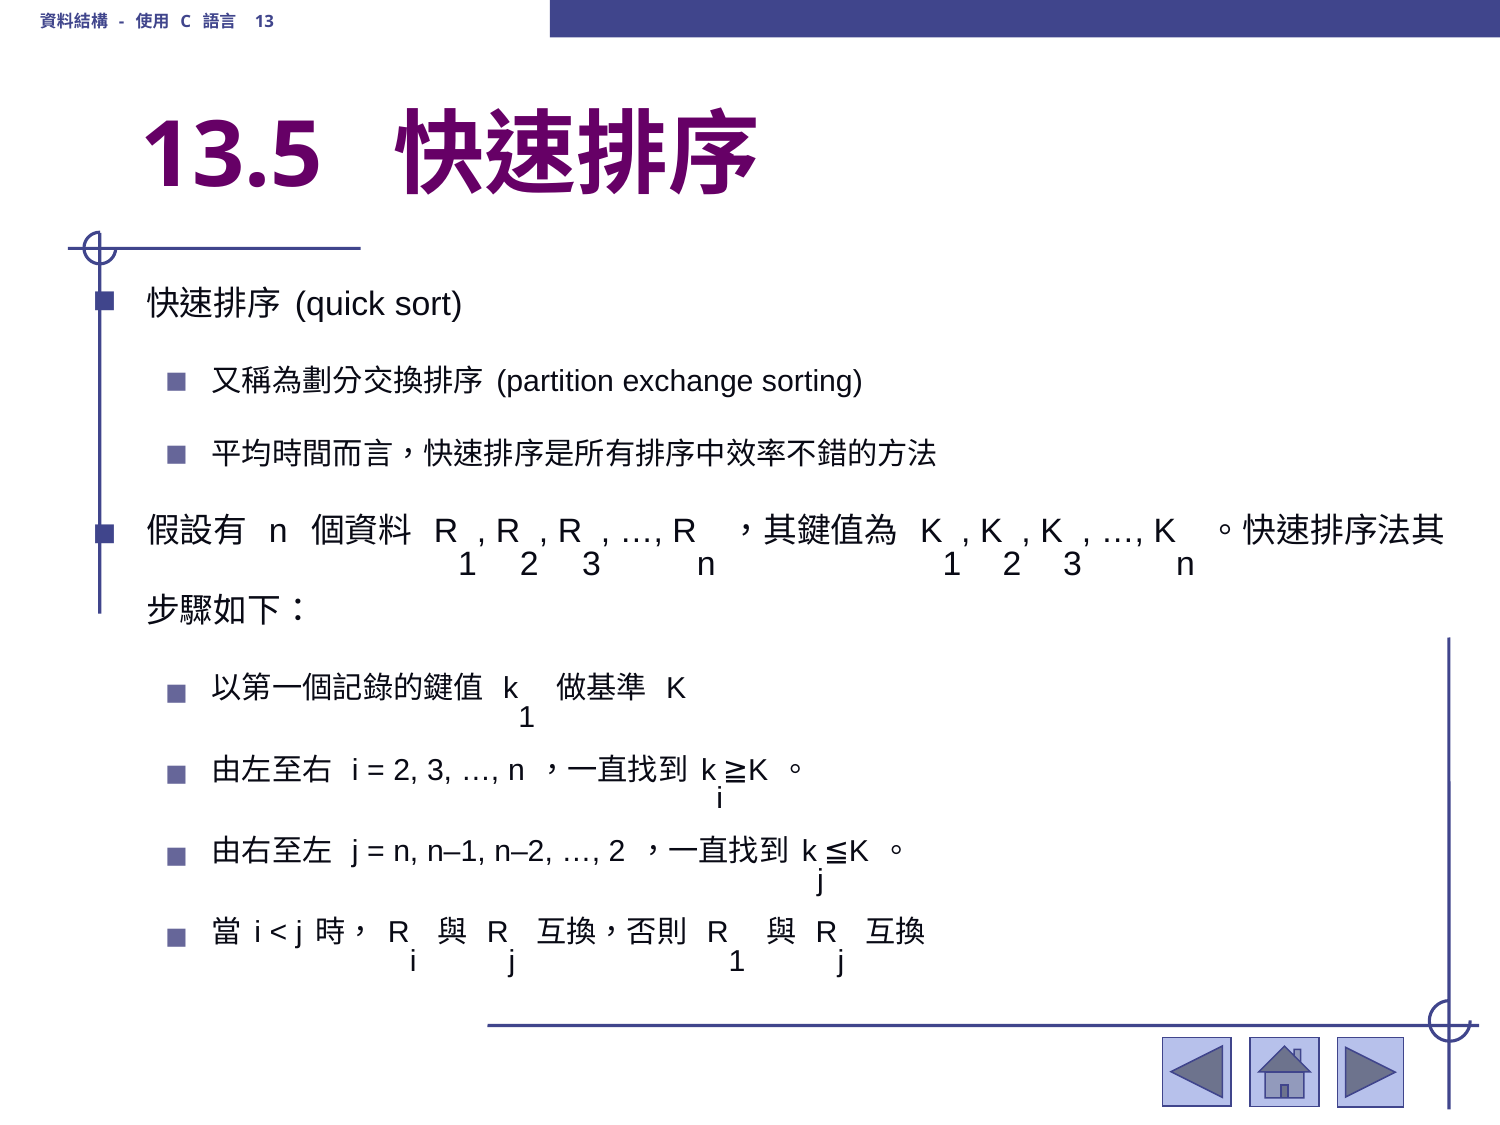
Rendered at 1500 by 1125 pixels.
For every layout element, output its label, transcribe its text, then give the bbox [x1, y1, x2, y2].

text_box 快速排序(quick sort) 又稱為劃分交換排序(partition exchange sorting) 平均時間而言，快速排序是所有排序中效率不錯的方法 假設有 n 個資料 R1, R2, R3, …, Rn，其鍵值為 K1, K2, K3, …, Kn。快速排序法其步驟如下： 以第一個記錄的鍵值 k1 做基準 K 由左至右 i = 2, 3, …, n，一直找到ki≧K。 由右至左 j = n, n–1, n–2, …, 2，一直找到kj≦K。 當i < j時，Ri 與 Rj 互換，否則 R1 與 Rj 互換 [75, 267, 1475, 999]
title 13.5 快速排序 [125, 87, 1400, 213]
slide_number 資料結構 - 使用 C 語言 13 [24, 0, 488, 50]
